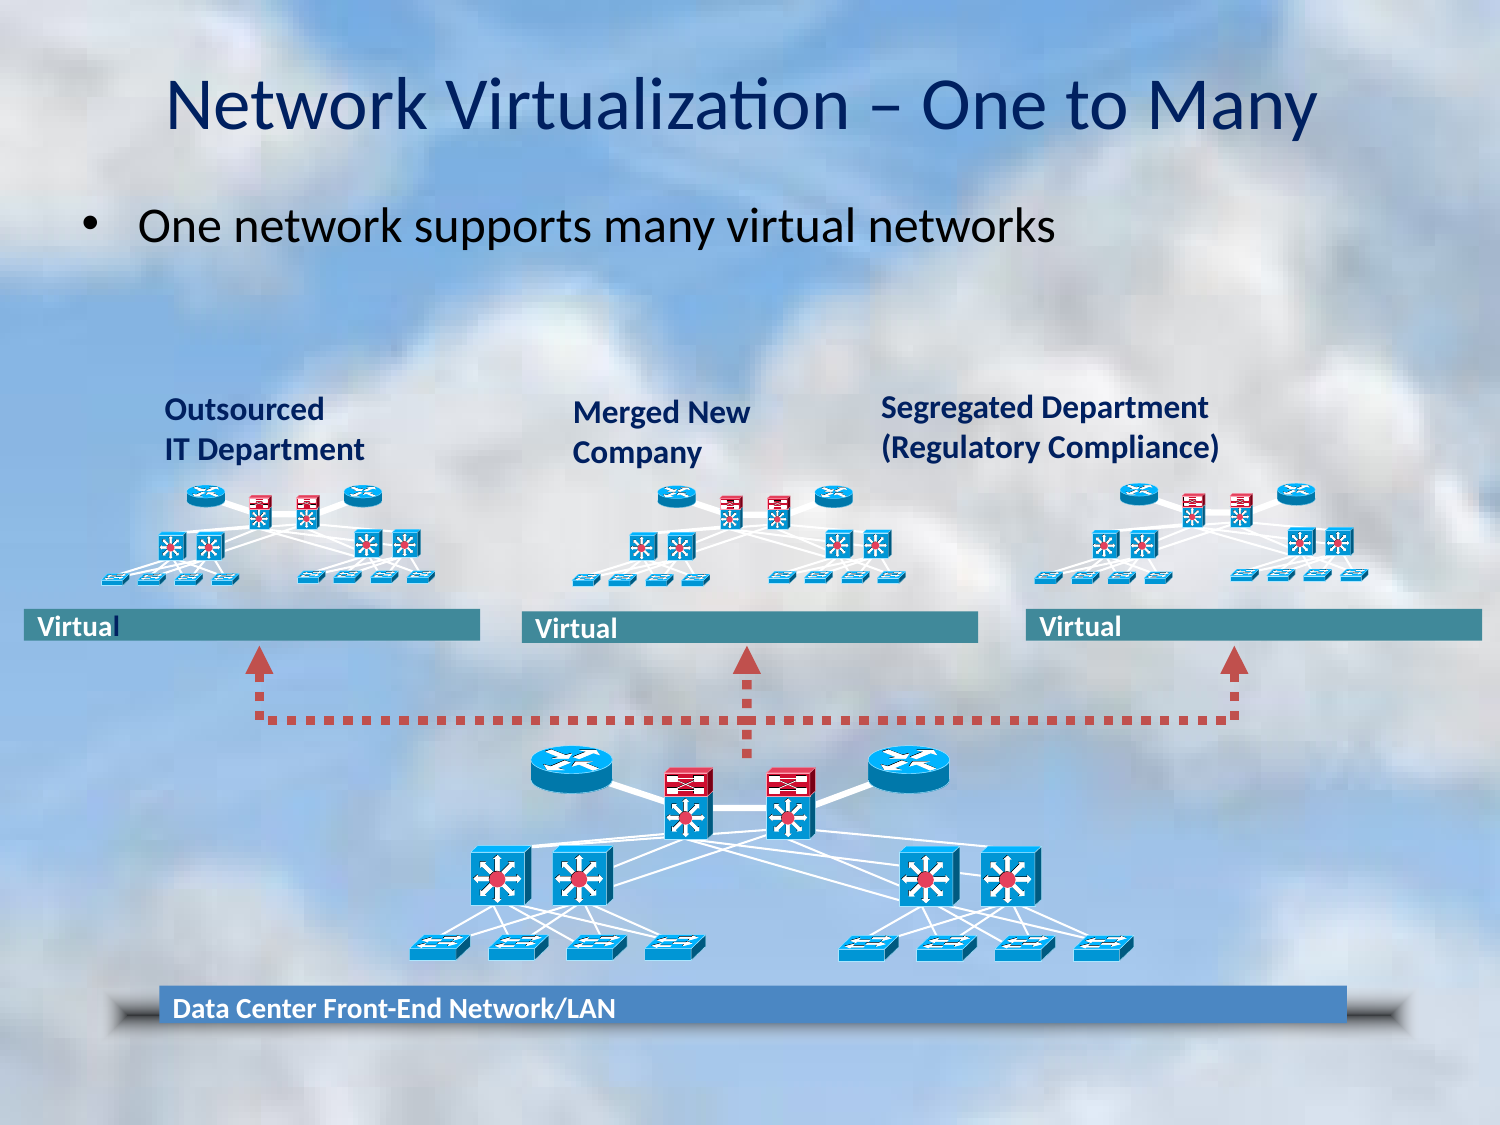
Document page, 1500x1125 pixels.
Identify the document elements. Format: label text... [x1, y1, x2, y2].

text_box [867, 378, 1483, 650]
text_box [253, 657, 746, 722]
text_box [555, 382, 863, 653]
title Network Virtualization – One to Many [37, 30, 1447, 169]
text_box [746, 658, 1241, 722]
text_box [23, 380, 552, 650]
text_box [159, 745, 1348, 1032]
picture [0, 0, 1500, 1125]
list One network supports many virtual networks [66, 184, 1417, 343]
text_box [96, 983, 1422, 1046]
